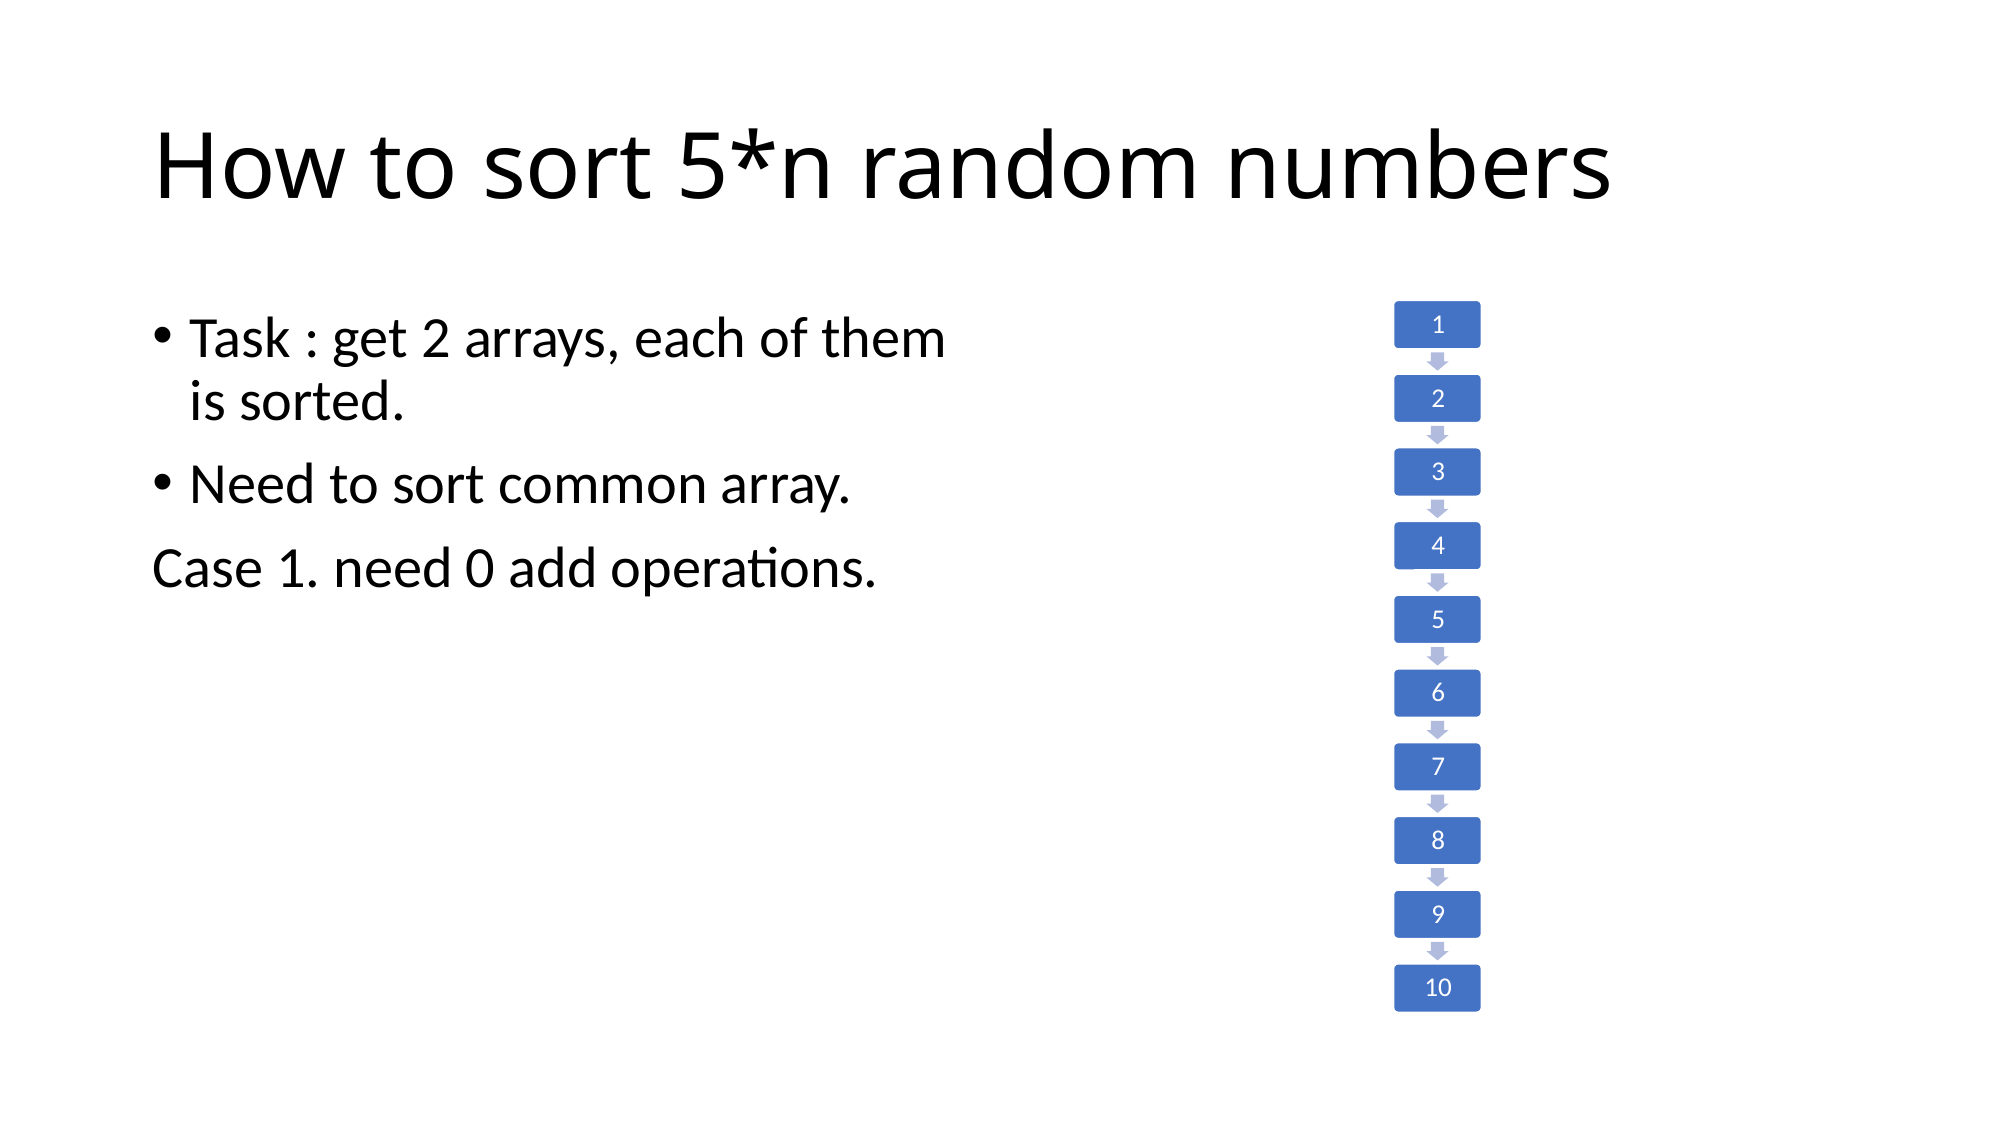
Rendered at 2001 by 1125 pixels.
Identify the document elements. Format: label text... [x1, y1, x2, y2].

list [1012, 299, 1863, 1014]
title How to sort 5*n random numbers [137, 59, 1863, 278]
list Task : get 2 arrays, each of them is sorted. Need to sort common array. Case 1. need 0 add operations. [137, 299, 988, 1014]
